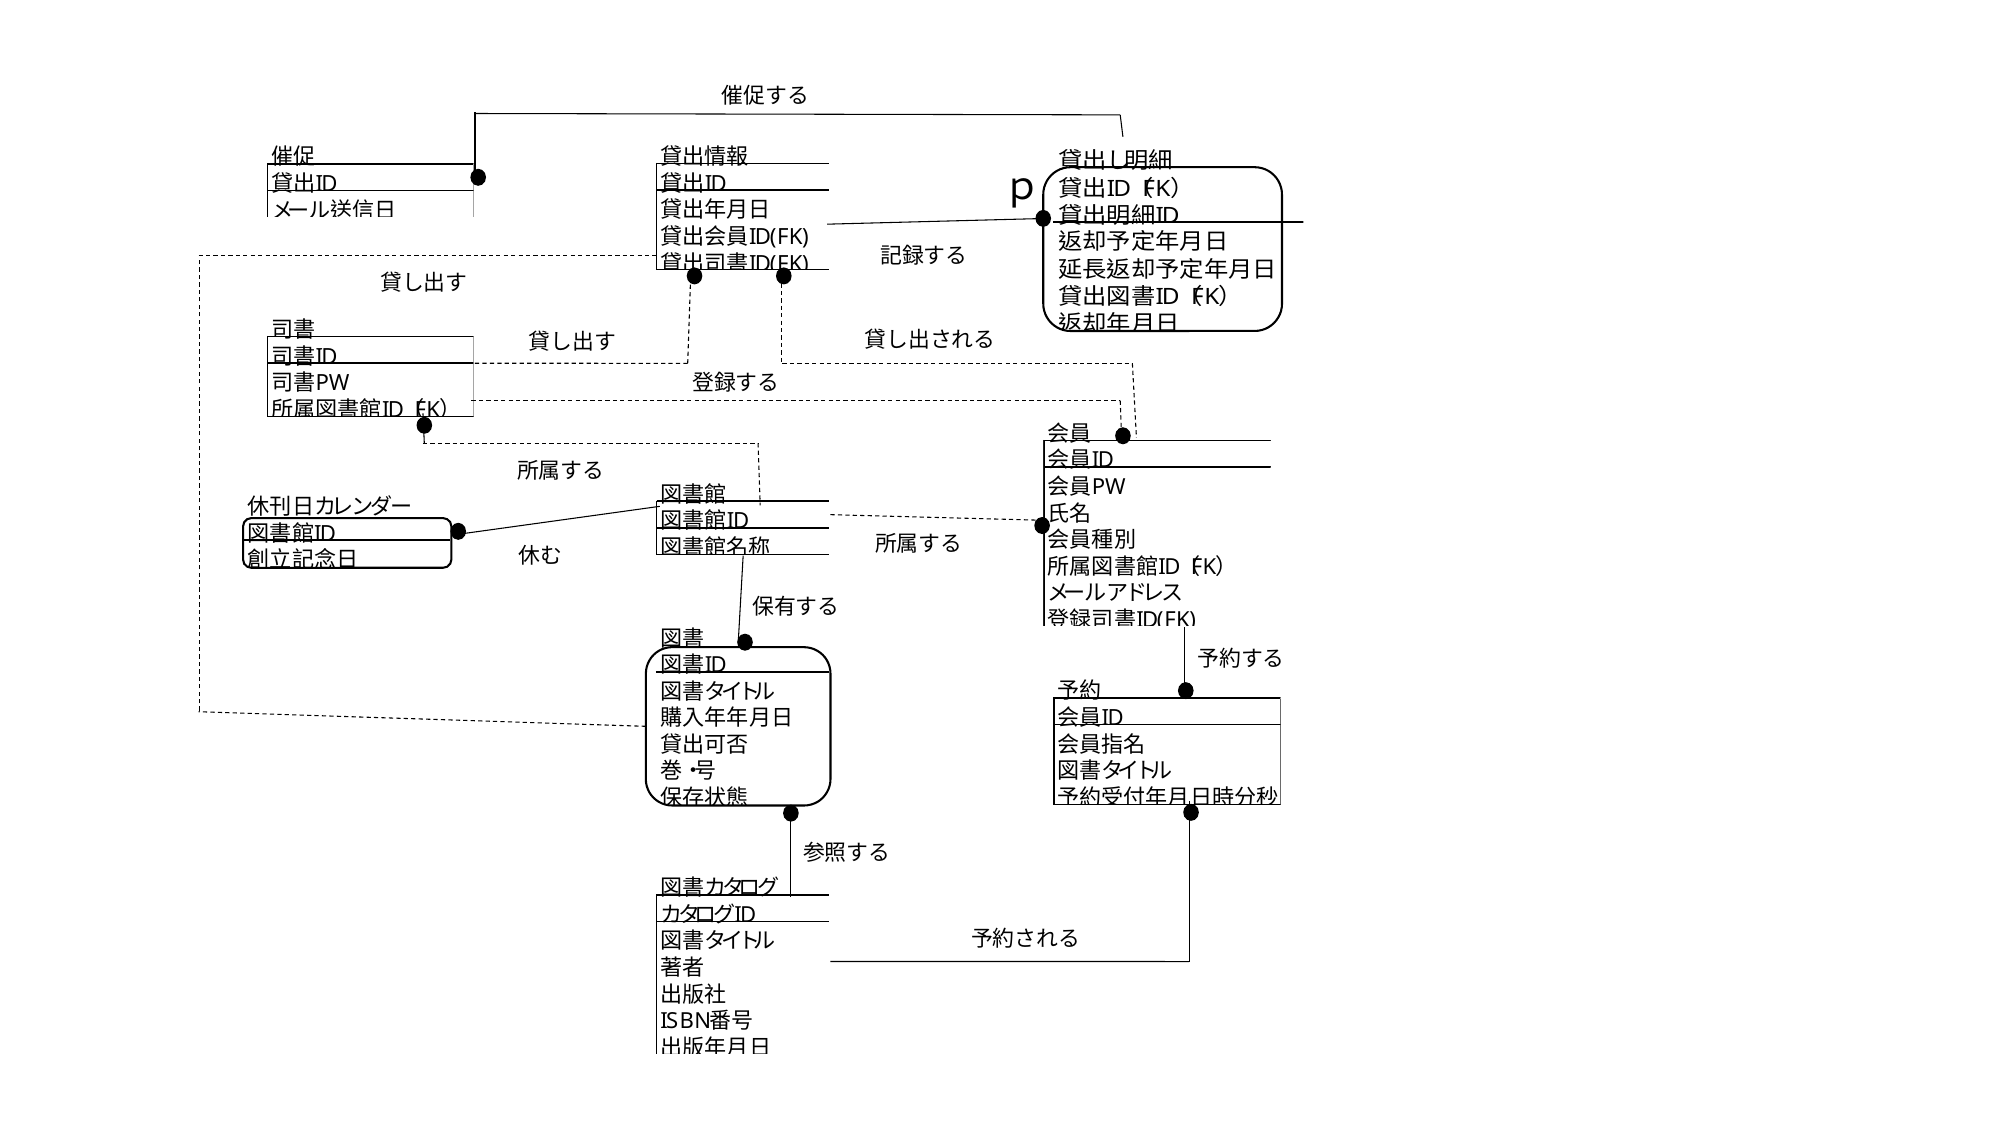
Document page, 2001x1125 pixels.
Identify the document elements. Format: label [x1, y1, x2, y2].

text_box [198, 74, 1307, 1056]
